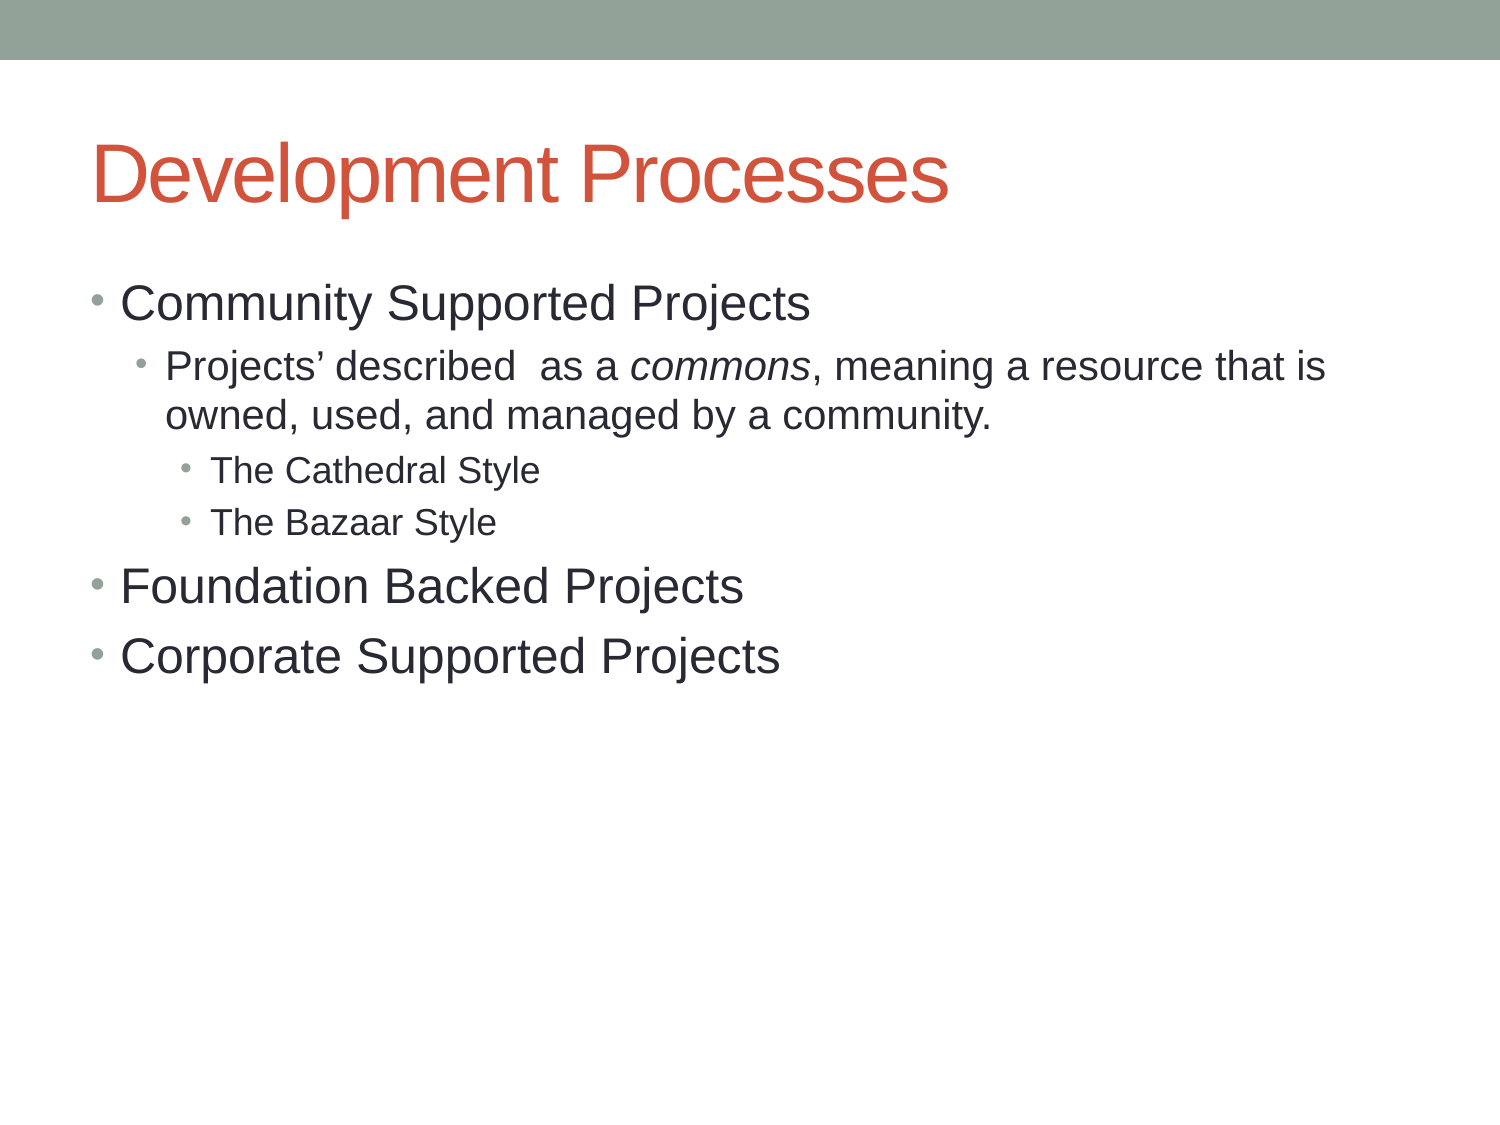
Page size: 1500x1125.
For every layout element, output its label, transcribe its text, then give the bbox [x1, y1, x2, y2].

list Community Supported Projects Projects’ described as a commons, meaning a resource that is owned, used, and managed by a community. The Cathedral Style The Bazaar Style Foundation Backed Projects Corporate Supported Projects [75, 262, 1425, 725]
title Development Processes [75, 87, 1425, 250]
